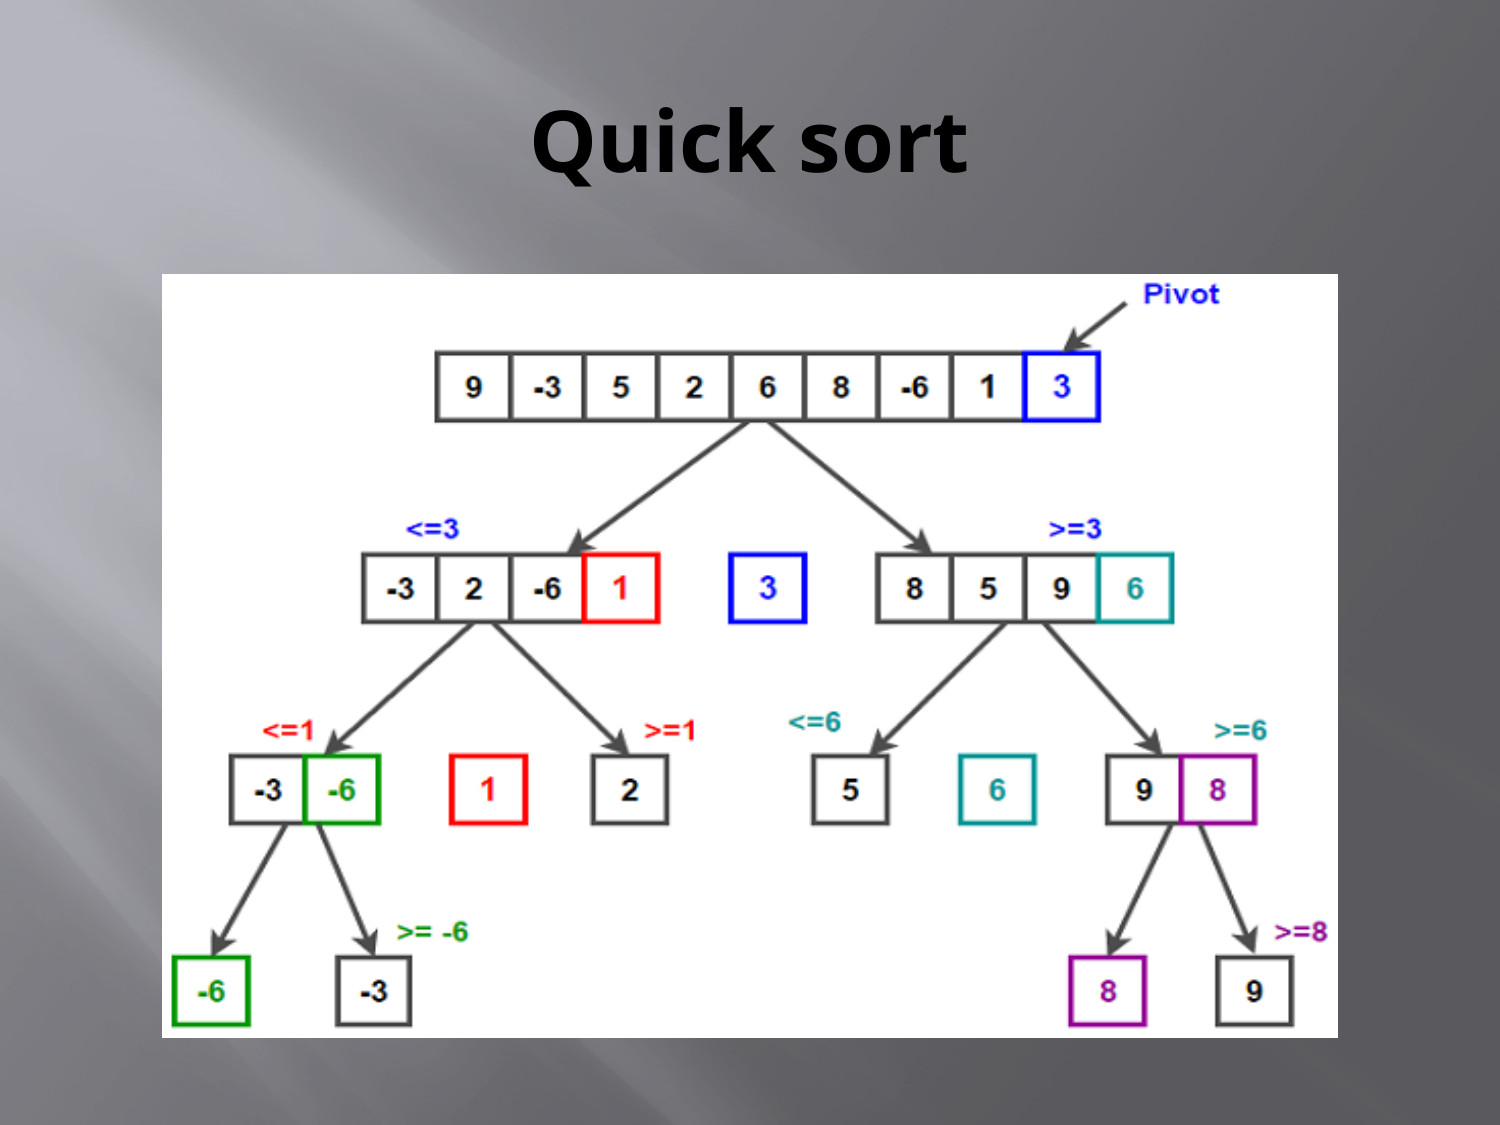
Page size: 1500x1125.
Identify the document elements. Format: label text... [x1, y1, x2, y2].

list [162, 274, 1338, 1038]
title Quick sort [75, 45, 1425, 233]
